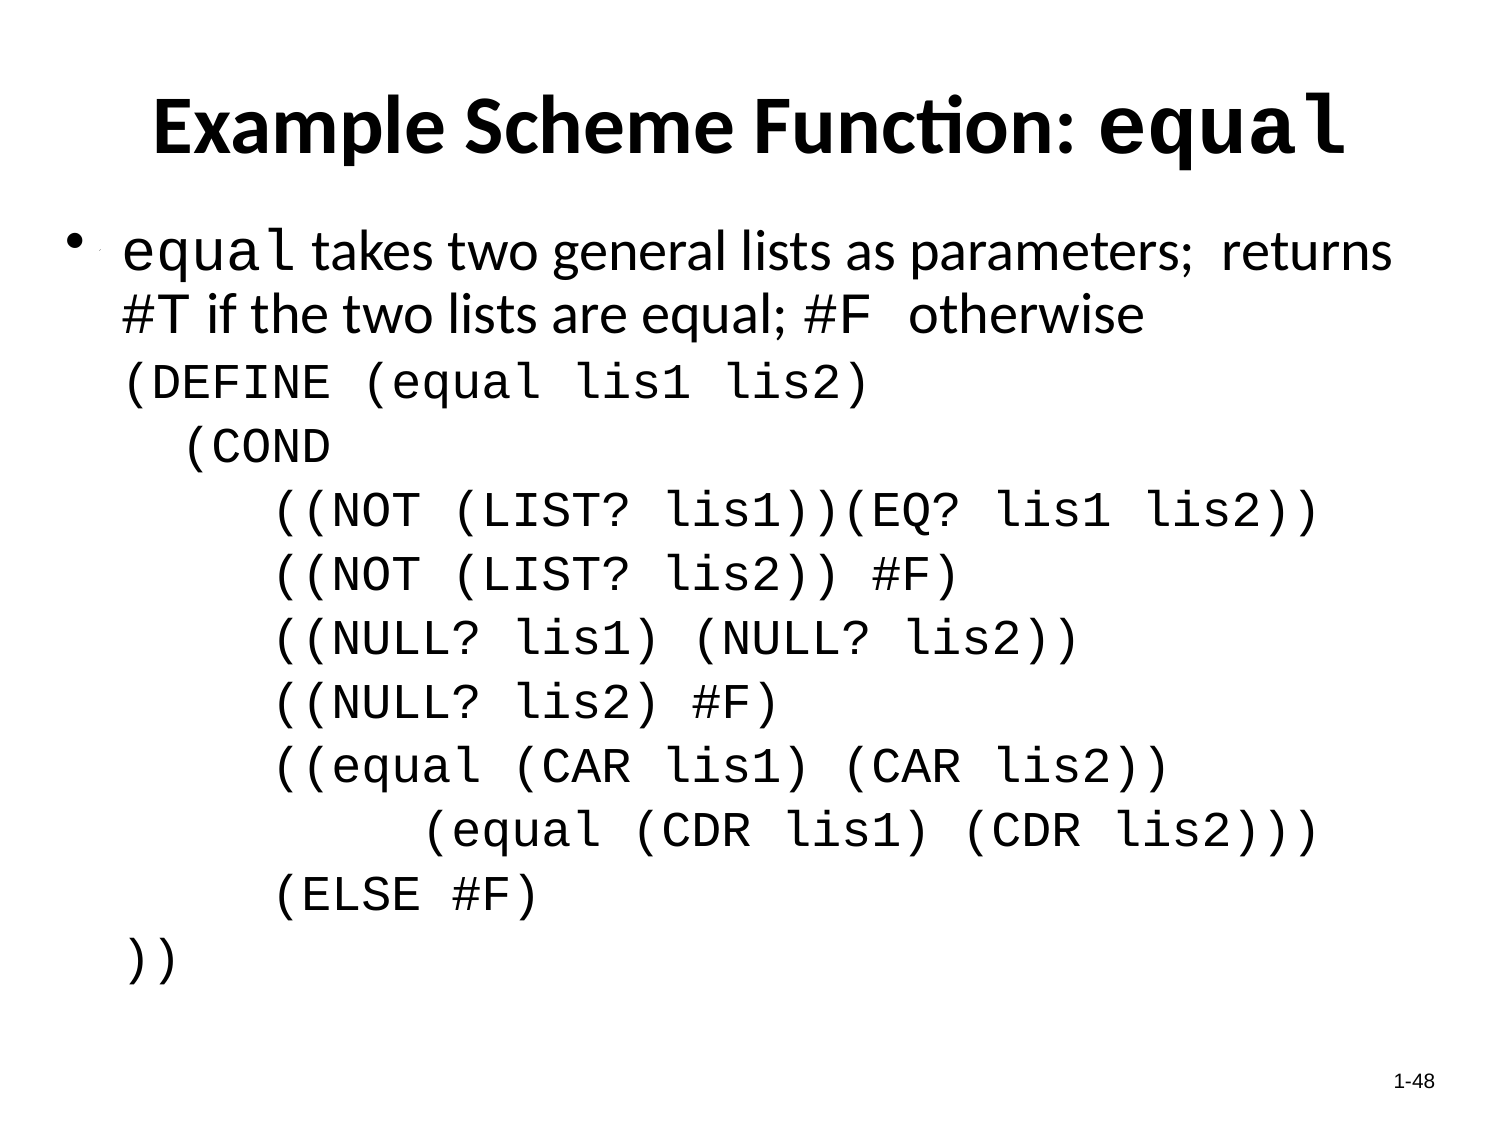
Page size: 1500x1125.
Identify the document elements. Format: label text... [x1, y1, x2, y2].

list equal takes two general lists as parameters; returns #T if the two lists are equal; #F otherwise (DEFINE (equal lis1 lis2) (COND ((NOT (LIST? lis1))(EQ? lis1 lis2)) ((NOT (LIST? lis2)) #F) ((NULL? lis1) (NULL? lis2)) ((NULL? lis2) #F) ((equal (CAR lis1) (CAR lis2)) (equal (CDR lis1) (CDR lis2))) (ELSE #F) )) [50, 212, 1463, 950]
title Example Scheme Function: equal [37, 62, 1463, 250]
slide_number 1-48 [1137, 1024, 1451, 1101]
